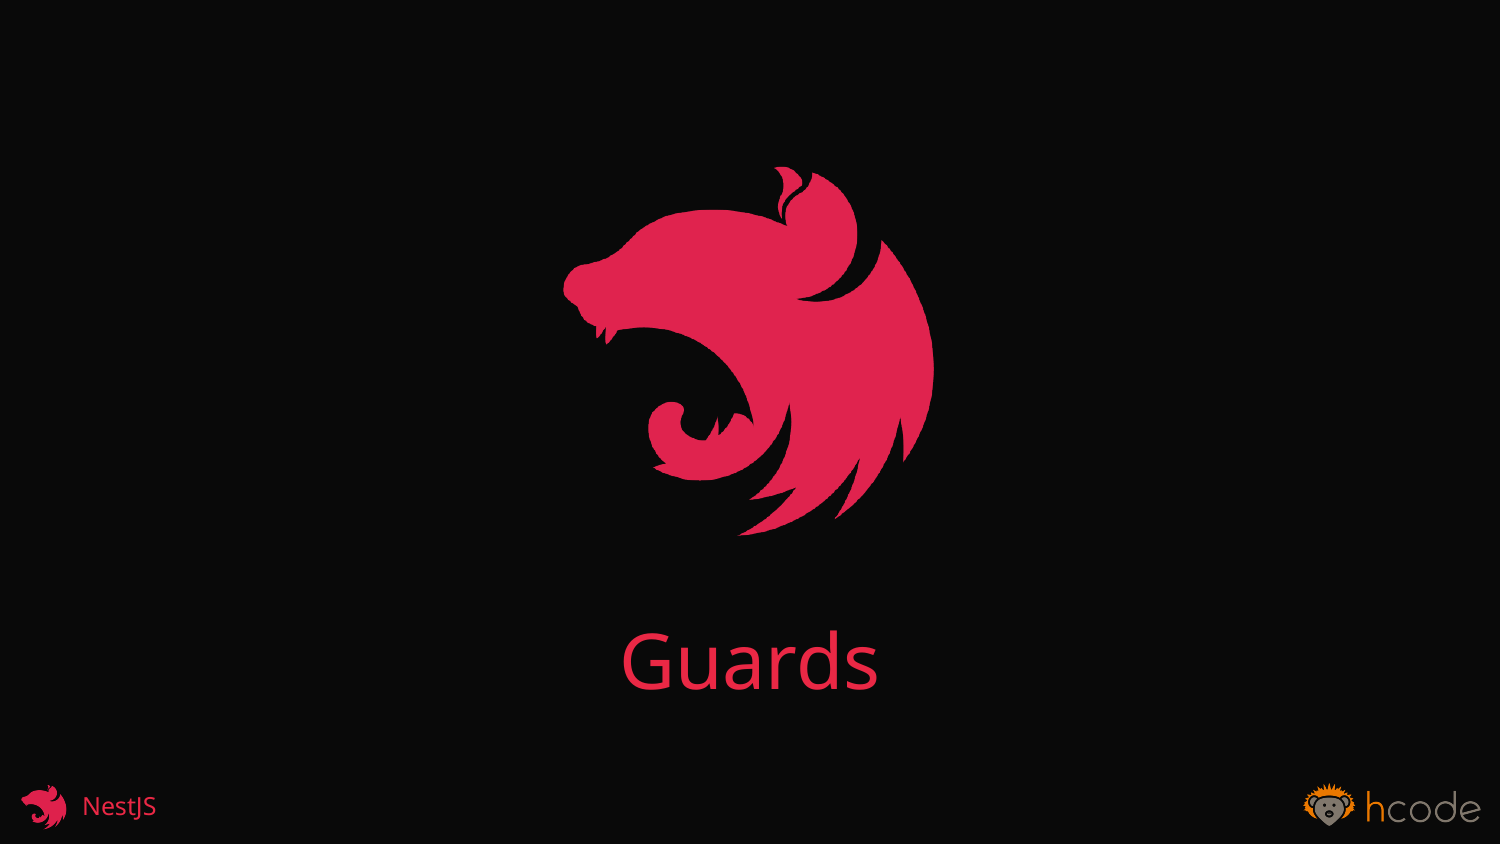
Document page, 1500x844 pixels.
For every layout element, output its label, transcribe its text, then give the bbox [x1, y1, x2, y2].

text_box Guards [107, 597, 1393, 726]
picture [554, 160, 946, 540]
picture [20, 784, 68, 830]
picture [1303, 783, 1481, 826]
